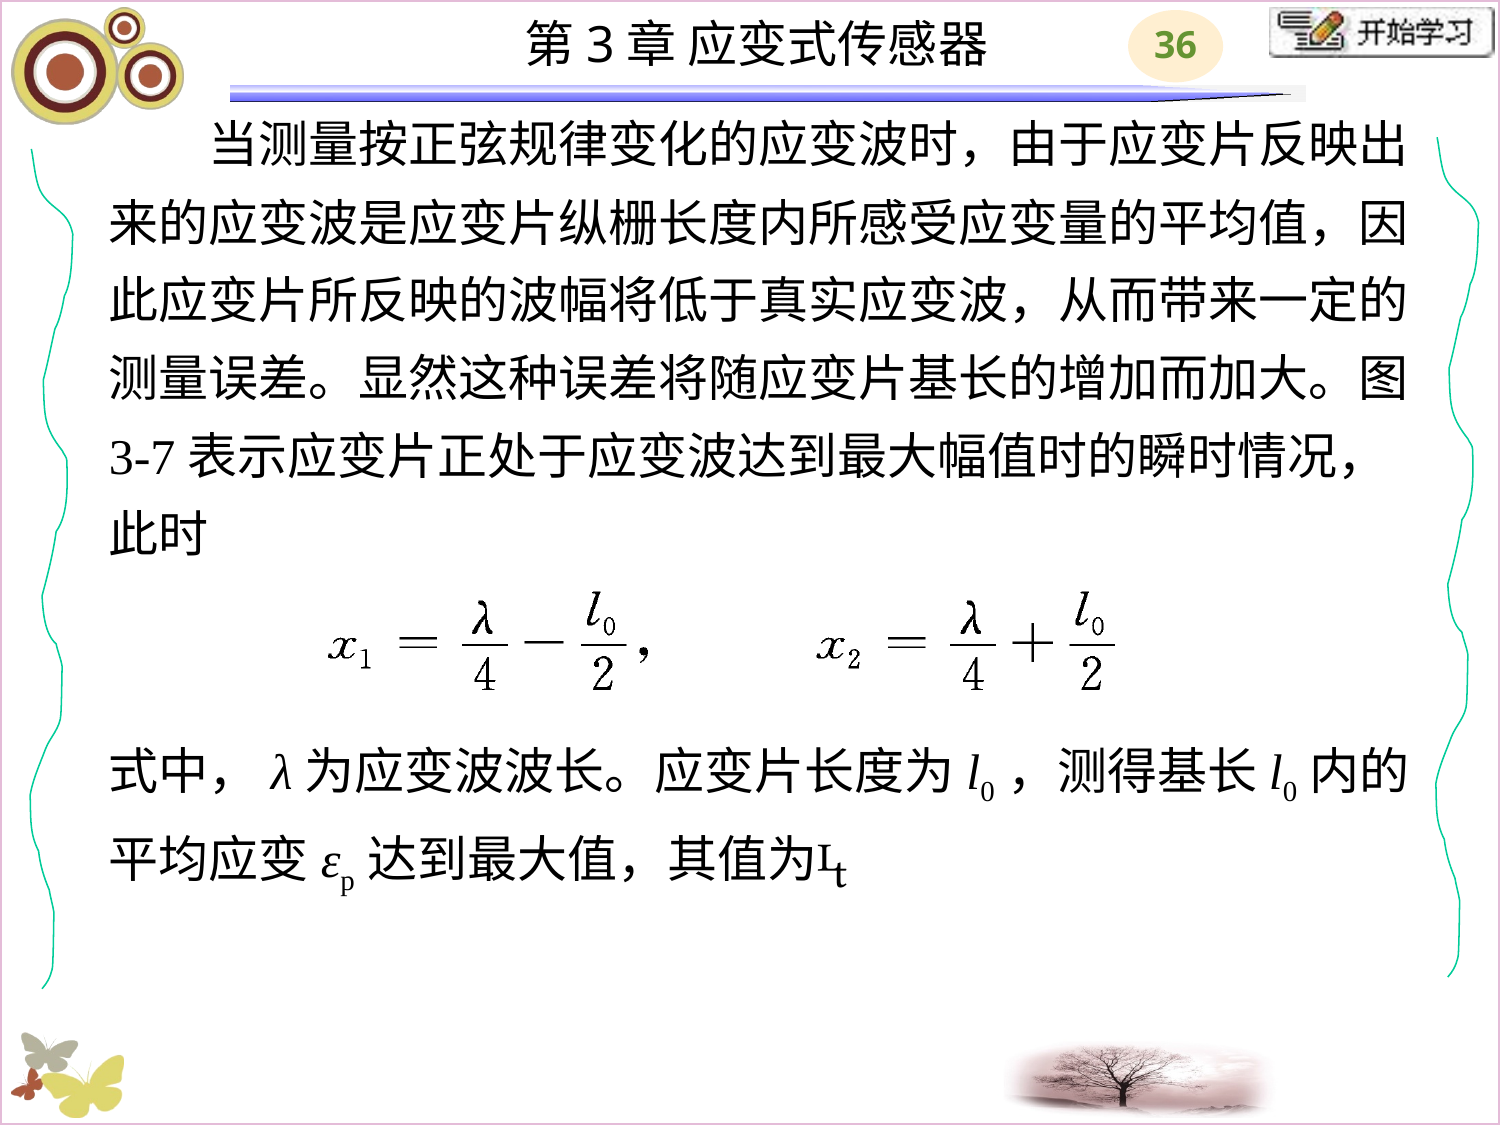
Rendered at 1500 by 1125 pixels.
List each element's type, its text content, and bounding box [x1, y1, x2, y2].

title 当测量按正弦规律变化的应变波时，由于应变片反映出来的应变波是应变片纵栅长度内所感受应变量的平均值，因此应变片所反映的波幅将低于真实应变波，从而带来一定的测量误差。显然这种误差将随应变片基长的增加而加大。图3-7表示应变片正处于应变波达到最大幅值时的瞬时情况，此时 式中，λ为应变波波长。应变片长度为l0，测得基长l0内的平均应变εp达到最大值，其值为 [93, 87, 1426, 1013]
picture [986, 1039, 1290, 1118]
picture [11, 1032, 124, 1118]
picture [1269, 7, 1495, 58]
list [300, 562, 1140, 707]
picture [11, 7, 184, 125]
